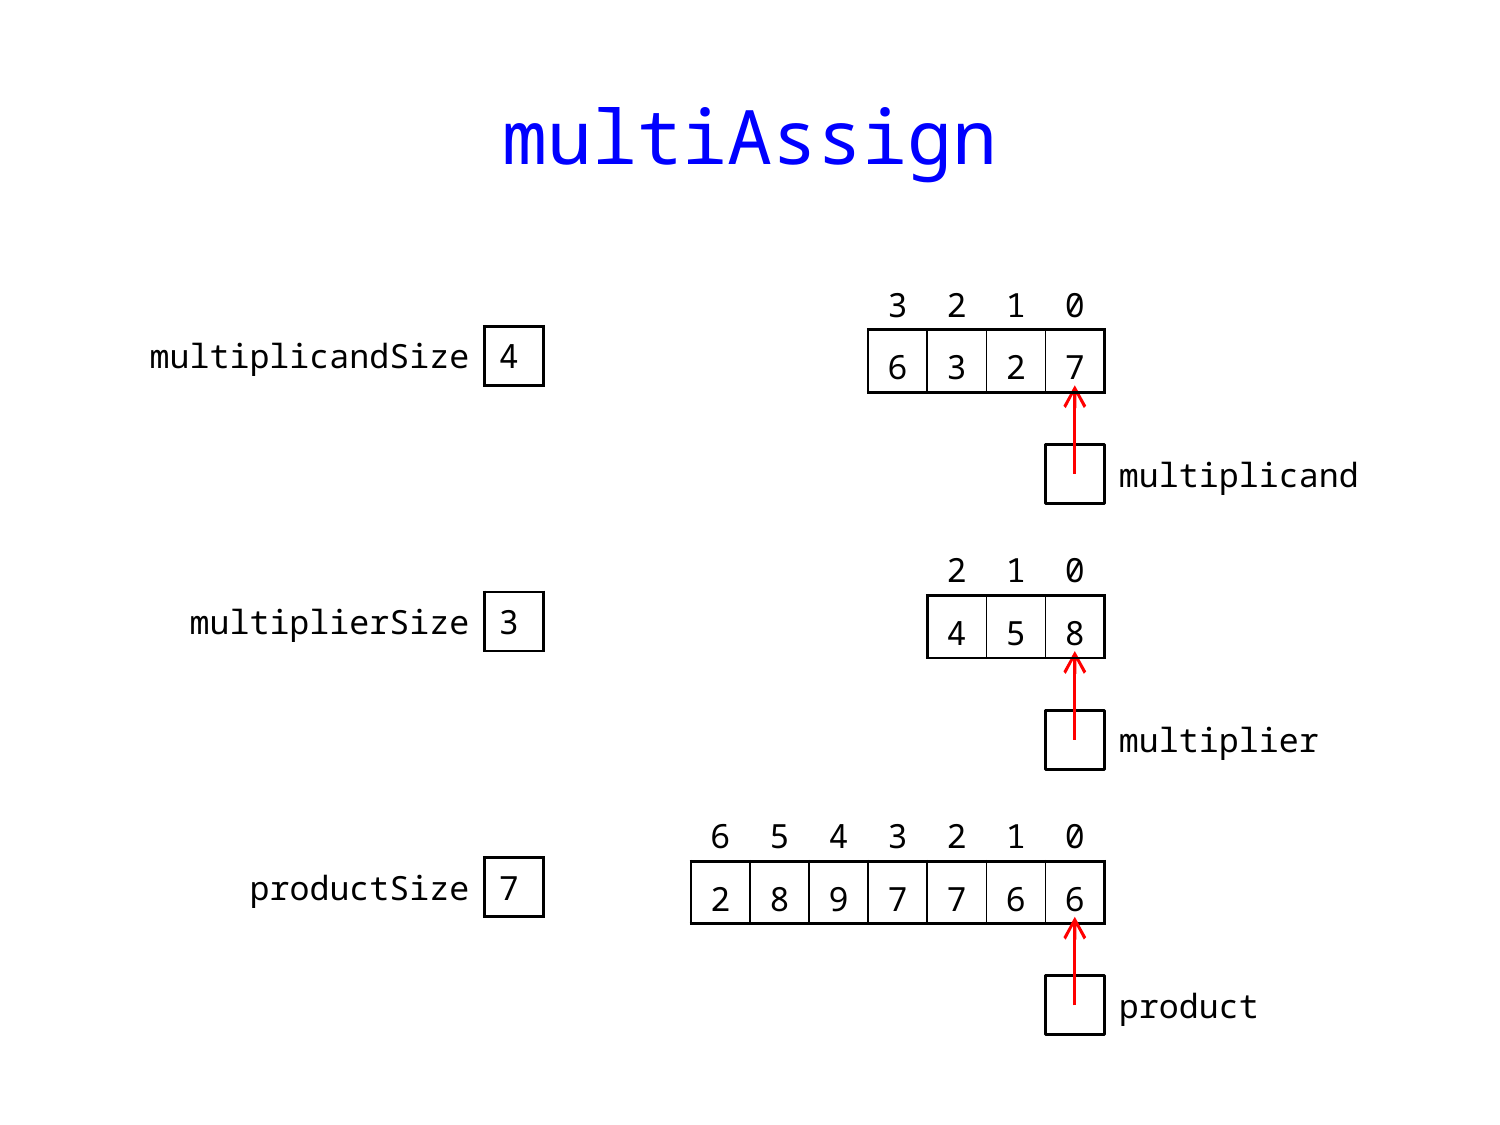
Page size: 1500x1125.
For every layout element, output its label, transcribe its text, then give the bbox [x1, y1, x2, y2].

table_cell 7 [1046, 331, 1103, 391]
table_header 1 [986, 533, 1045, 594]
table_header 0 [1045, 799, 1104, 860]
table_header multiplicandSize [130, 326, 483, 385]
table_header 3 [868, 267, 927, 328]
table_cell 8 [751, 863, 808, 922]
table_cell 4 [929, 597, 986, 657]
table_cell 8 [1046, 597, 1103, 657]
table_header 3 [486, 593, 542, 650]
table_header 2 [927, 799, 986, 860]
table_cell 6 [869, 331, 926, 391]
table_cell 3 [928, 331, 986, 391]
table_header 3 [868, 799, 927, 860]
table_header 1 [986, 267, 1045, 328]
table_cell 5 [987, 597, 1045, 657]
table_header multiplierSize [159, 592, 483, 651]
table_cell 9 [810, 863, 867, 922]
table_header 5 [750, 799, 809, 860]
text_box [1043, 442, 1106, 505]
text_box product [1106, 975, 1282, 1035]
table_cell 7 [869, 863, 926, 922]
title multiAssign [41, 60, 1459, 209]
table_cell 2 [987, 331, 1045, 391]
table_header 2 [927, 267, 986, 328]
table_cell 2 [692, 863, 749, 922]
table_header 4 [486, 328, 542, 384]
text_box [1043, 974, 1106, 1037]
table_cell 6 [1046, 863, 1103, 922]
table_header productSize [219, 858, 483, 917]
table_cell 7 [928, 863, 986, 922]
table_header 0 [1045, 533, 1104, 594]
table_header 2 [927, 533, 986, 594]
table_header 1 [986, 799, 1045, 860]
table_cell 6 [987, 863, 1045, 922]
table_header 7 [486, 859, 542, 915]
table_header 0 [1045, 267, 1104, 328]
text_box [1043, 708, 1106, 771]
text_box multiplier [1106, 710, 1341, 770]
text_box multiplicand [1106, 444, 1400, 504]
table_header 6 [691, 799, 750, 860]
table_header 4 [809, 799, 868, 860]
